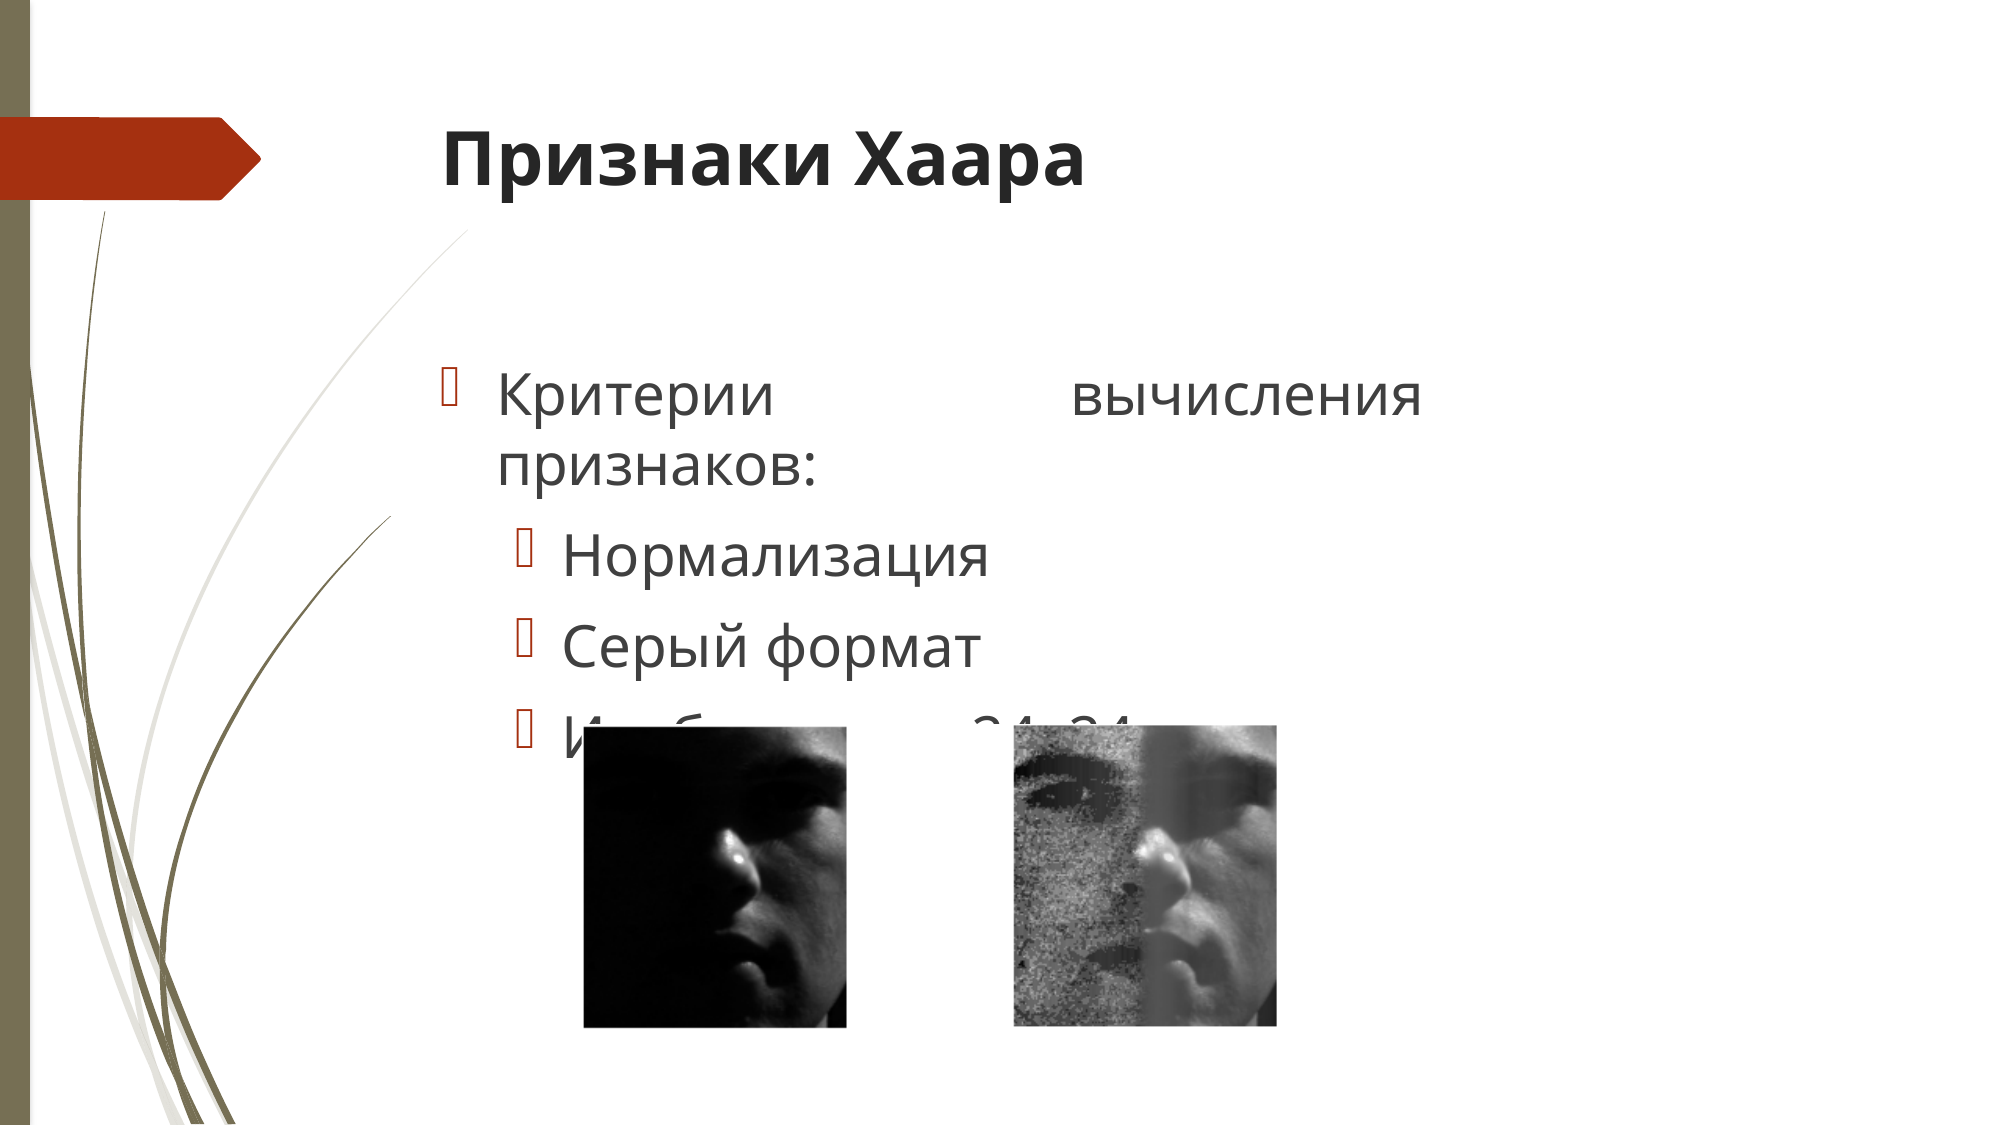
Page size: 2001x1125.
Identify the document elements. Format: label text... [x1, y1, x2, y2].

list Критерии вычисления признаков: Нормализация Серый формат Изображение 24x24 [424, 350, 1439, 1031]
title Признаки Хаара [425, 102, 1888, 313]
picture [581, 724, 1282, 1032]
